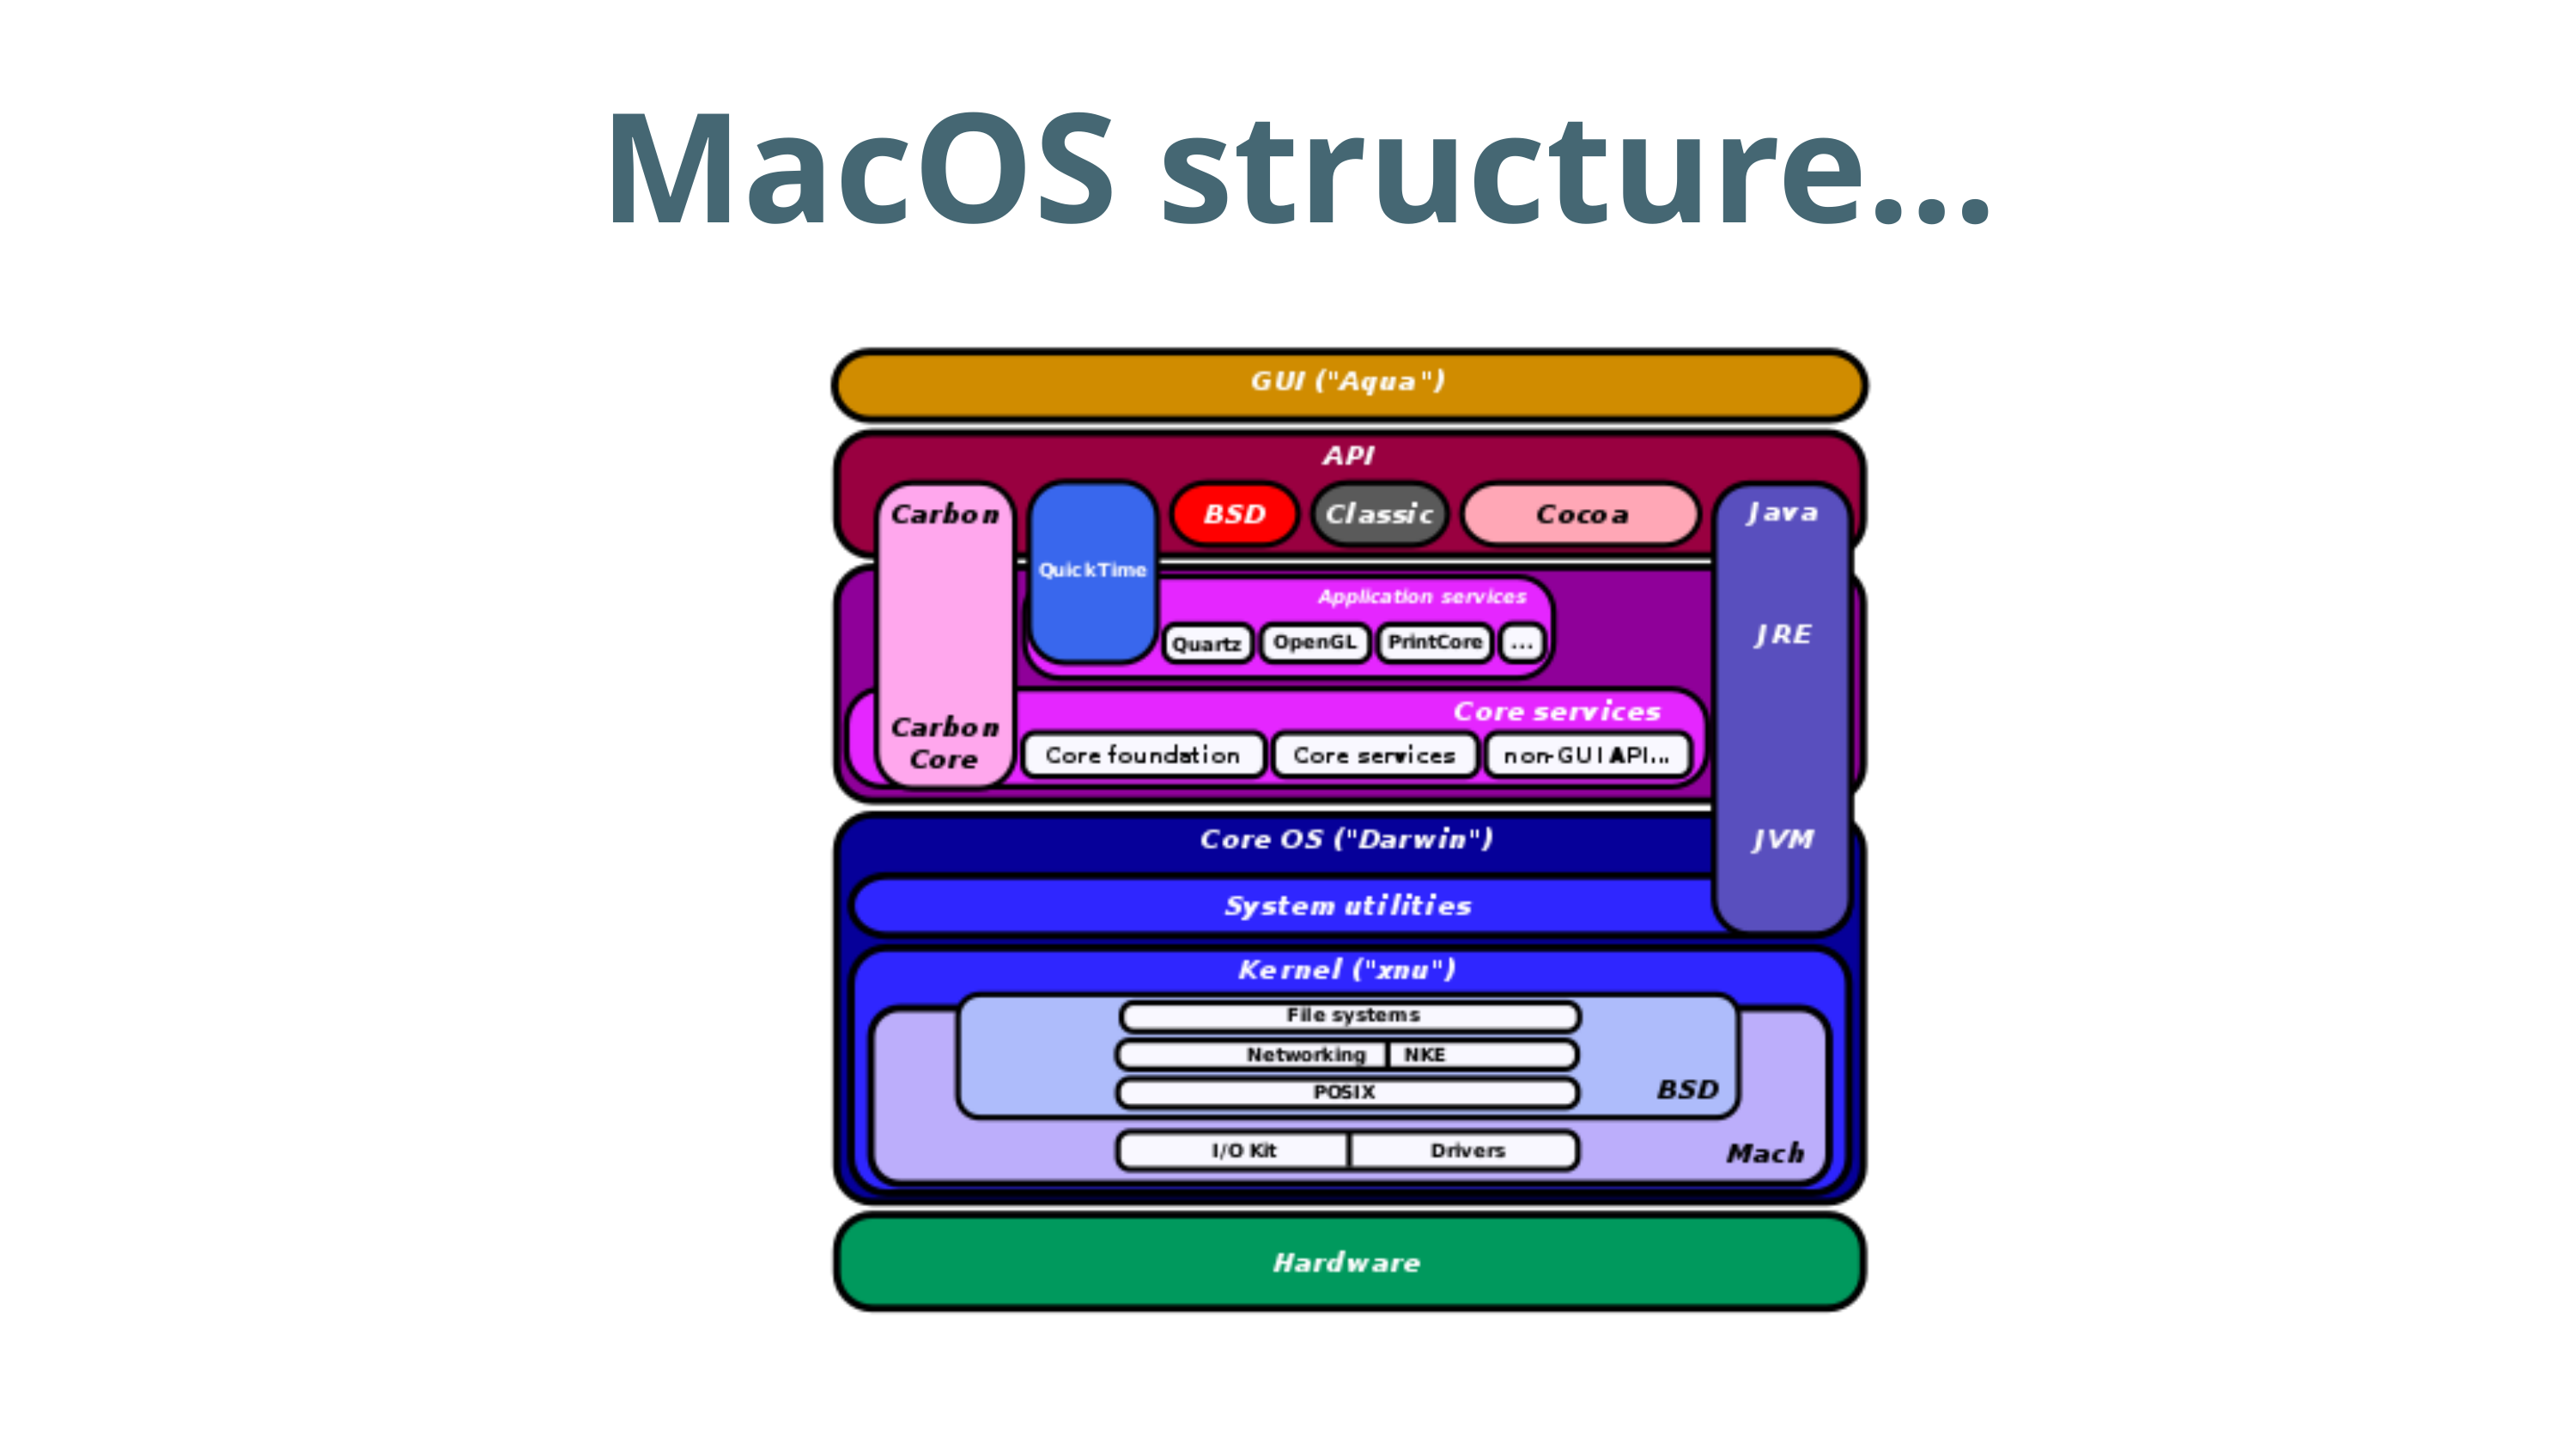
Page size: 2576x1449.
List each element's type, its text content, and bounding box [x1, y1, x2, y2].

title MacOS structure… [301, 70, 2297, 256]
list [815, 326, 1882, 1335]
